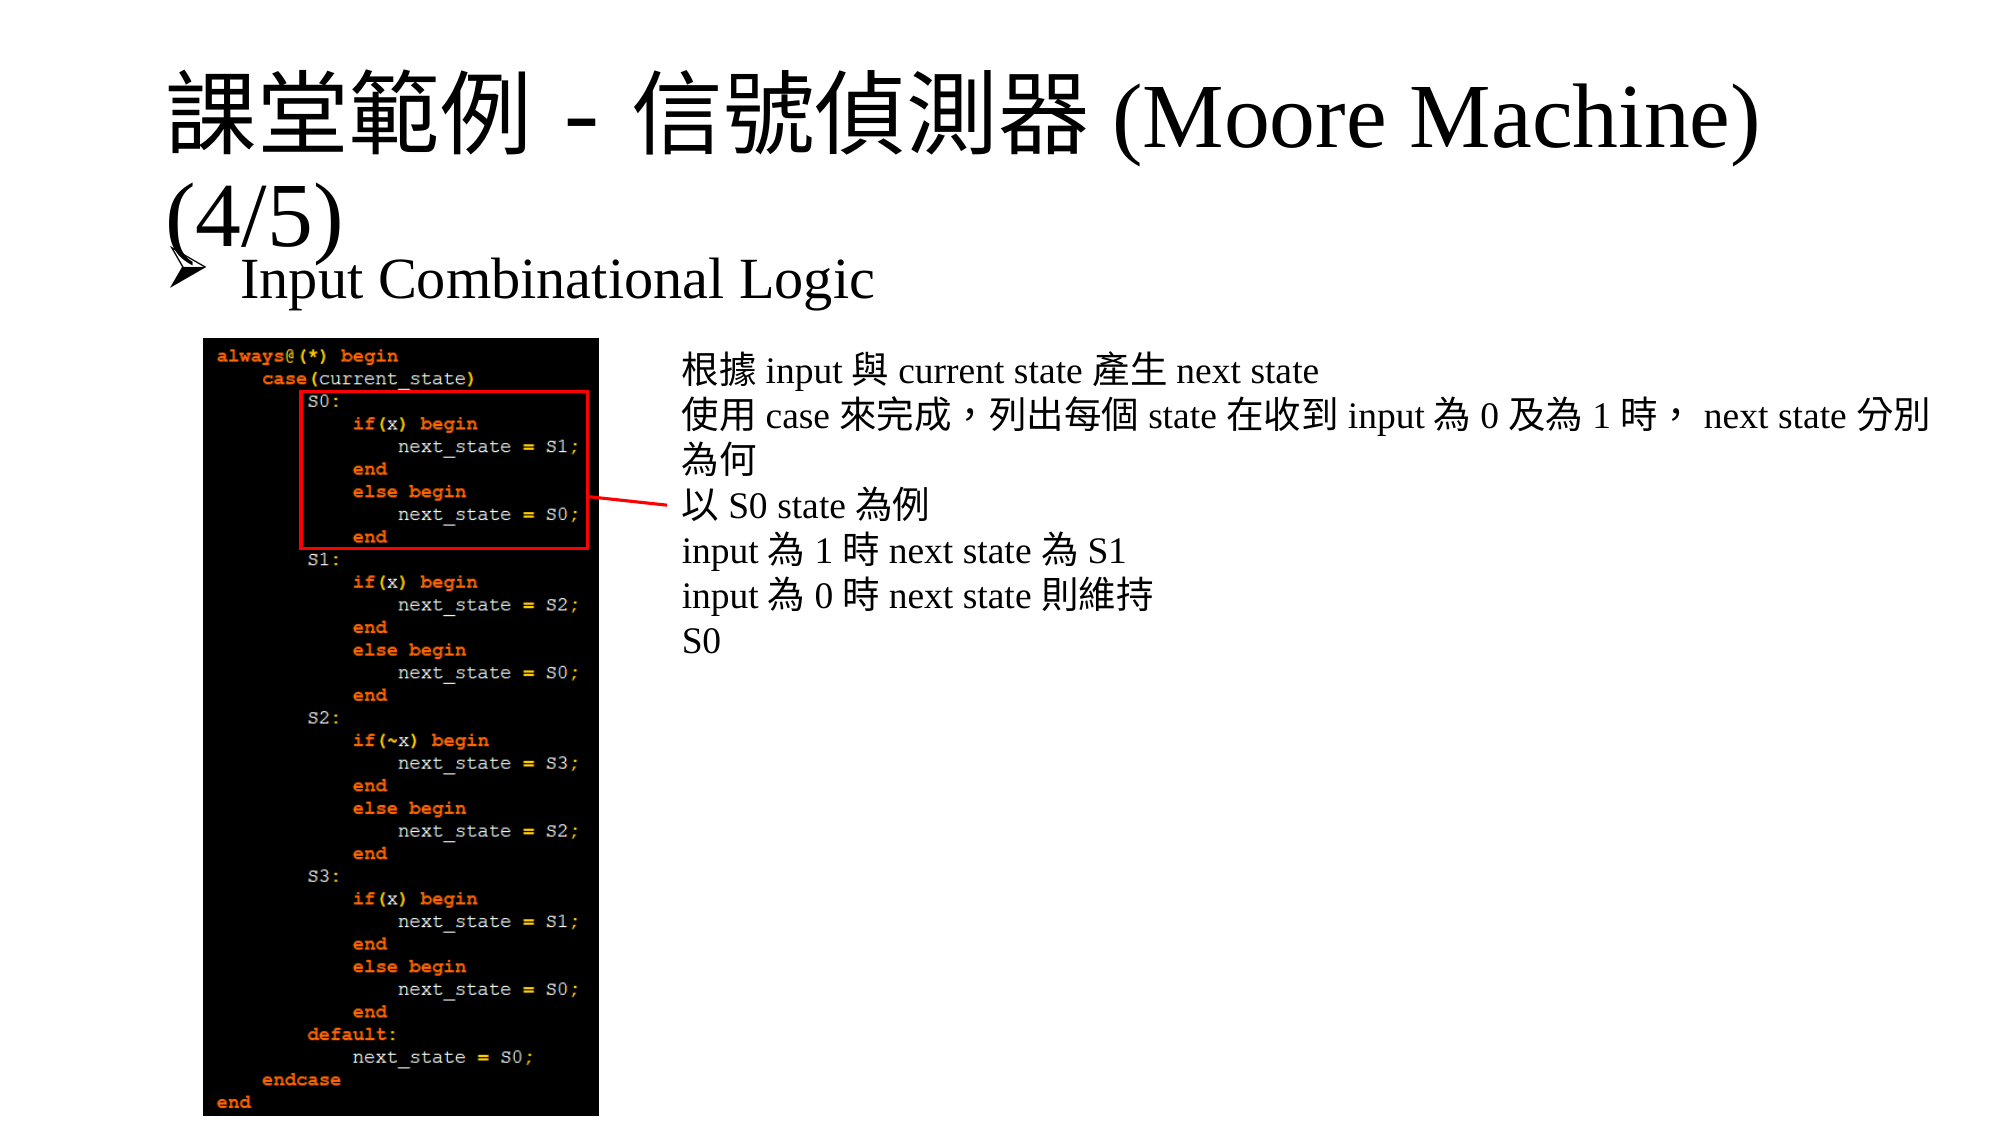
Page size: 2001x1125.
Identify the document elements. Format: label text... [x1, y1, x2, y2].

text_box 根據input與current state產生next state 使用case來完成，列出每個state在收到input為0及為1時，next state分別為何 [666, 338, 1956, 488]
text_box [587, 496, 668, 506]
text_box Input Combinational Logic [150, 232, 1369, 318]
text_box 以S0 state為例 input為1時next state為S1 input為0時next state則維持S0 [667, 473, 1199, 668]
picture [203, 338, 599, 1116]
title 課堂範例-信號偵測器(Moore Machine)(4/5) [150, 58, 1876, 276]
